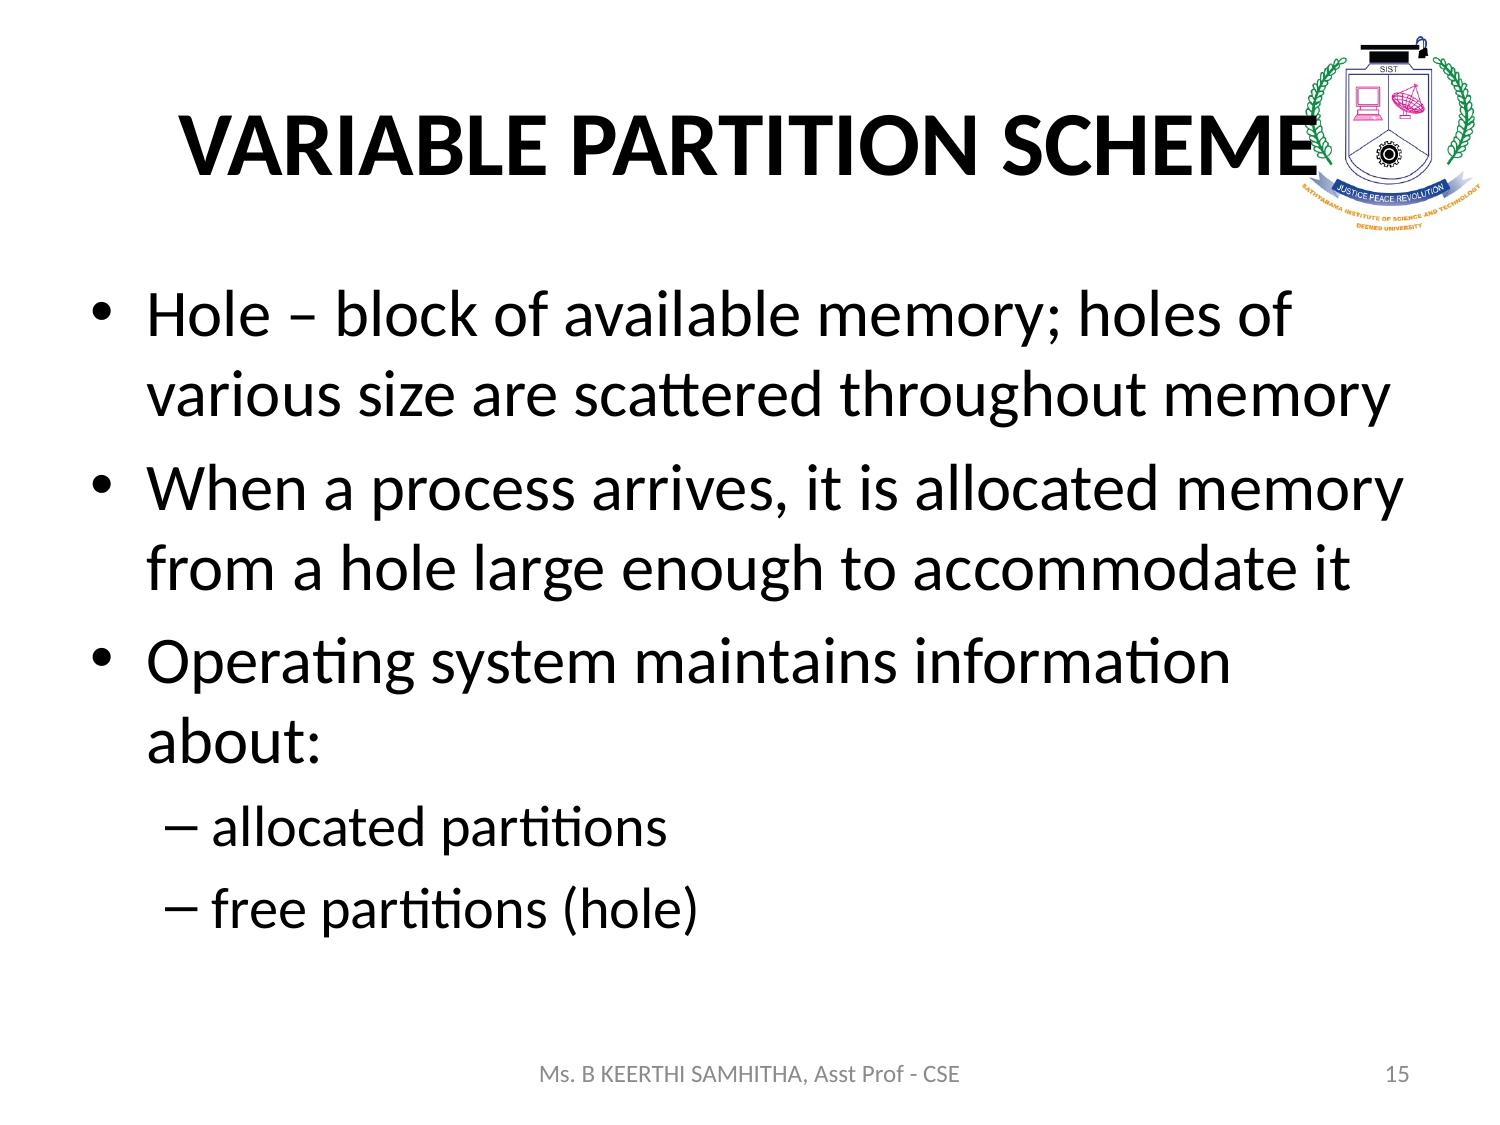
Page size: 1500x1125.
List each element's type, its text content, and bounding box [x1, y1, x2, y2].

picture [1280, 30, 1500, 251]
footer Ms. B KEERTHI SAMHITHA, Asst Prof - CSE [512, 1042, 988, 1103]
slide_number 15 [1074, 1042, 1425, 1103]
title VARIABLE PARTITION SCHEME [75, 45, 1425, 233]
list Hole – block of available memory; holes of various size are scattered throughout memory When a process arrives, it is allocated memory from a hole large enough to accommodate it Operating system maintains information about: allocated partitions free partitions (hole) [75, 262, 1425, 1005]
